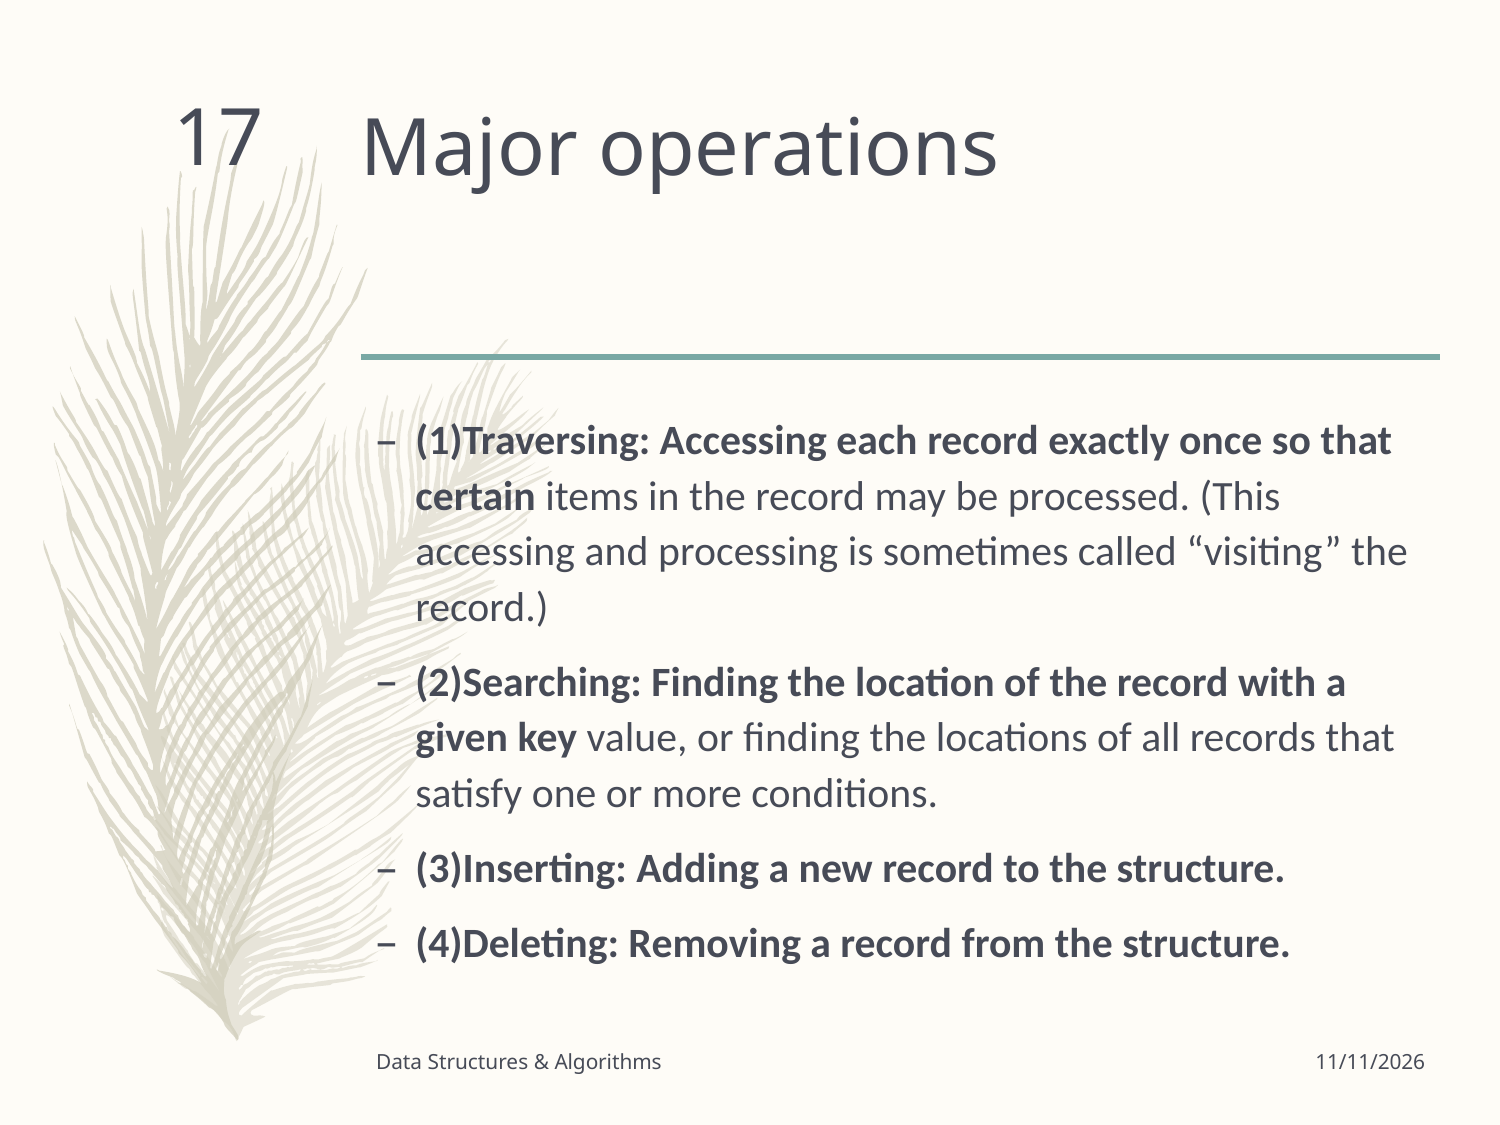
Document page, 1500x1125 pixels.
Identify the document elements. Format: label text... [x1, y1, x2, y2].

footer Data Structures & Algorithms [360, 1032, 1059, 1093]
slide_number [1102, 1032, 1440, 1093]
list (1)Traversing: Accessing each record exactly once so that certain items in the record may be processed. (This accessing and processing is sometimes called “visiting” the record.) (2)Searching: Finding the location of the record with a given key value, or finding the locations of all records that satisfy one or more conditions. (3)Inserting: Adding a new record to the structure. (4)Deleting: Removing a record from the structure. [360, 399, 1440, 999]
title Major operations [345, 93, 1440, 350]
slide_number 17 [46, 102, 279, 203]
